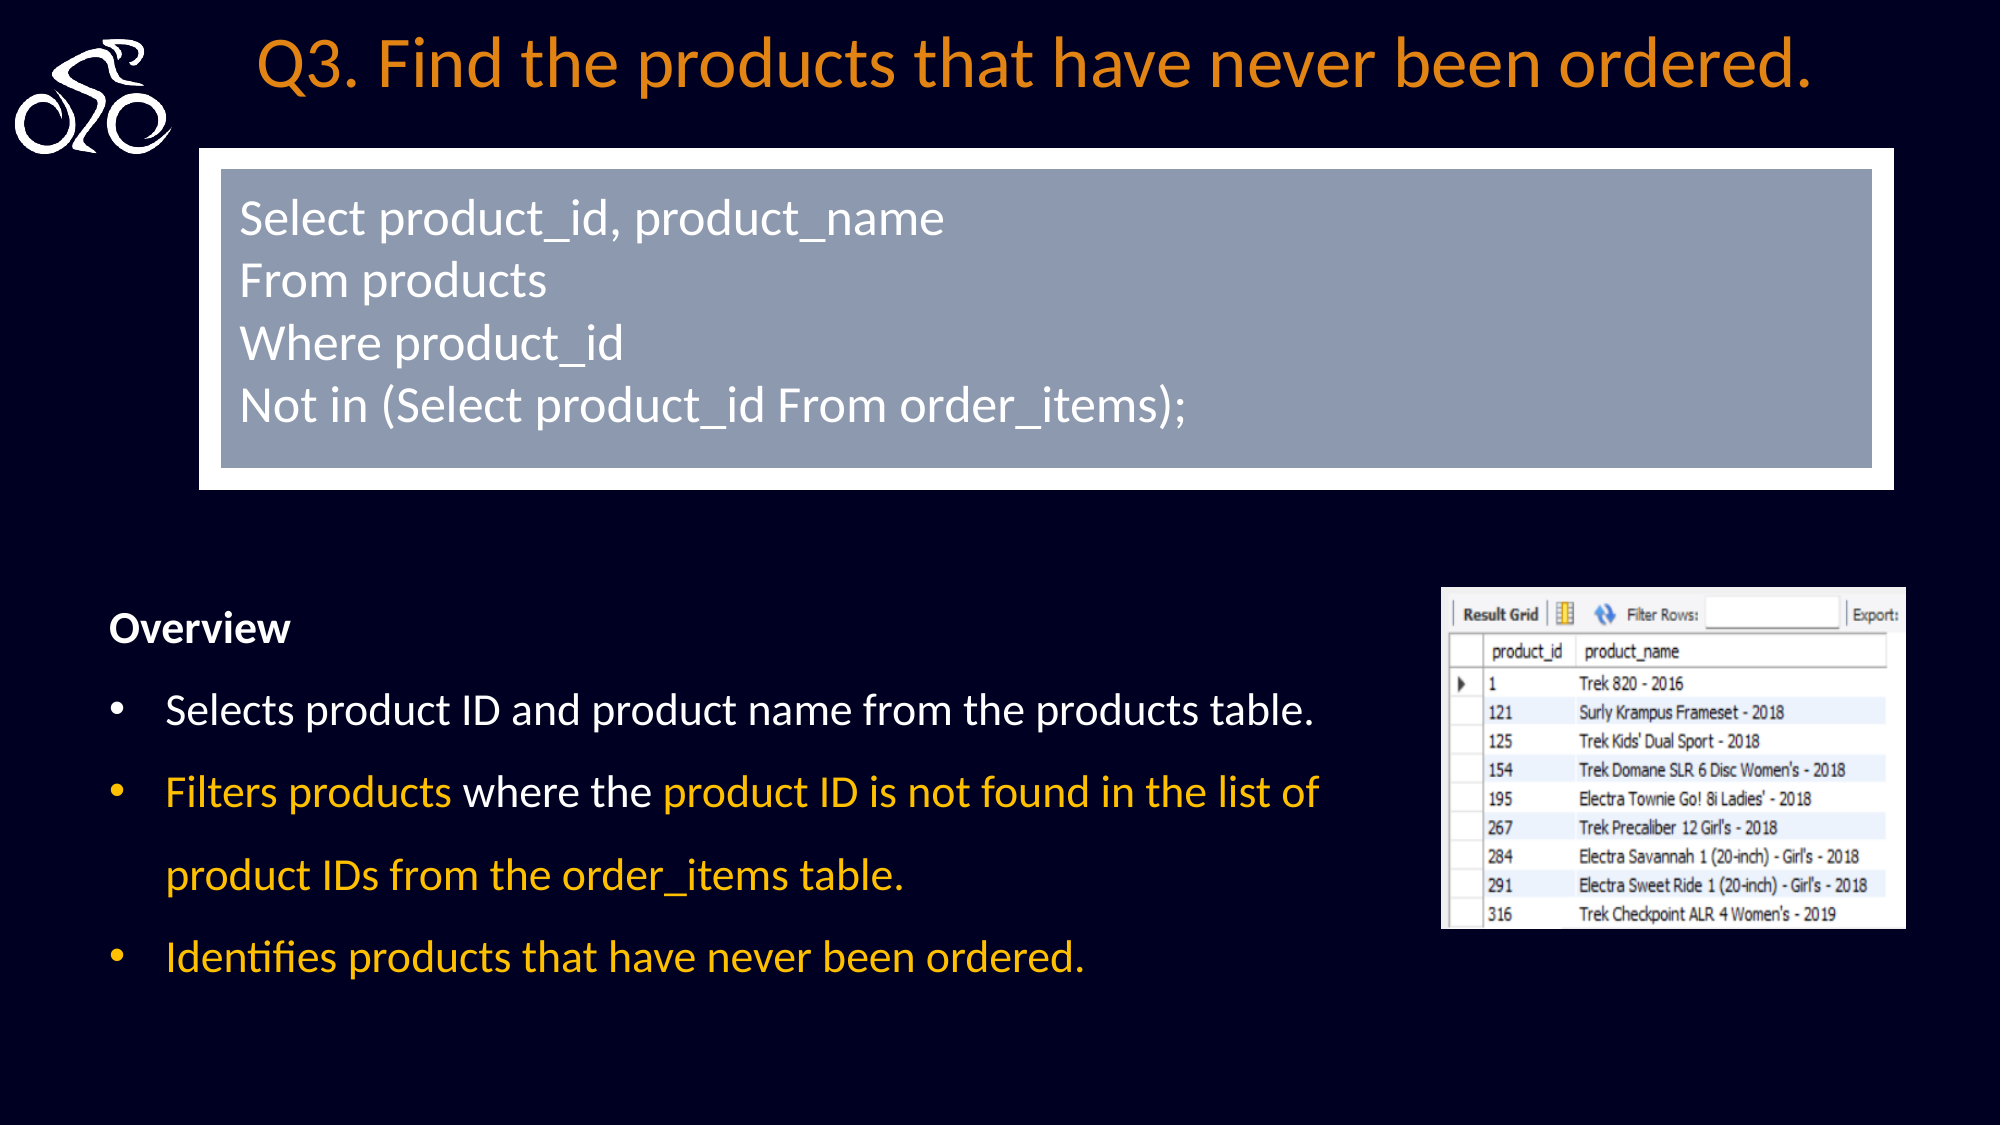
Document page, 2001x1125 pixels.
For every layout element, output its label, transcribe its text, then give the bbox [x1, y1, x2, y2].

text_box Q3. Find the products that have never been ordered. [189, 7, 1884, 110]
text_box Select product_id, product_name From products Where product_id Not in (Select product_id From order_items); [224, 176, 1870, 441]
picture [1441, 587, 1906, 929]
text_box Overview Selects product ID and product name from the products table. Filters products where the product ID is not found in the list of product IDs from the order_items table. Identifies products that have never been ordered. [94, 562, 1396, 990]
text_box [209, 157, 1884, 480]
picture [0, 7, 189, 194]
